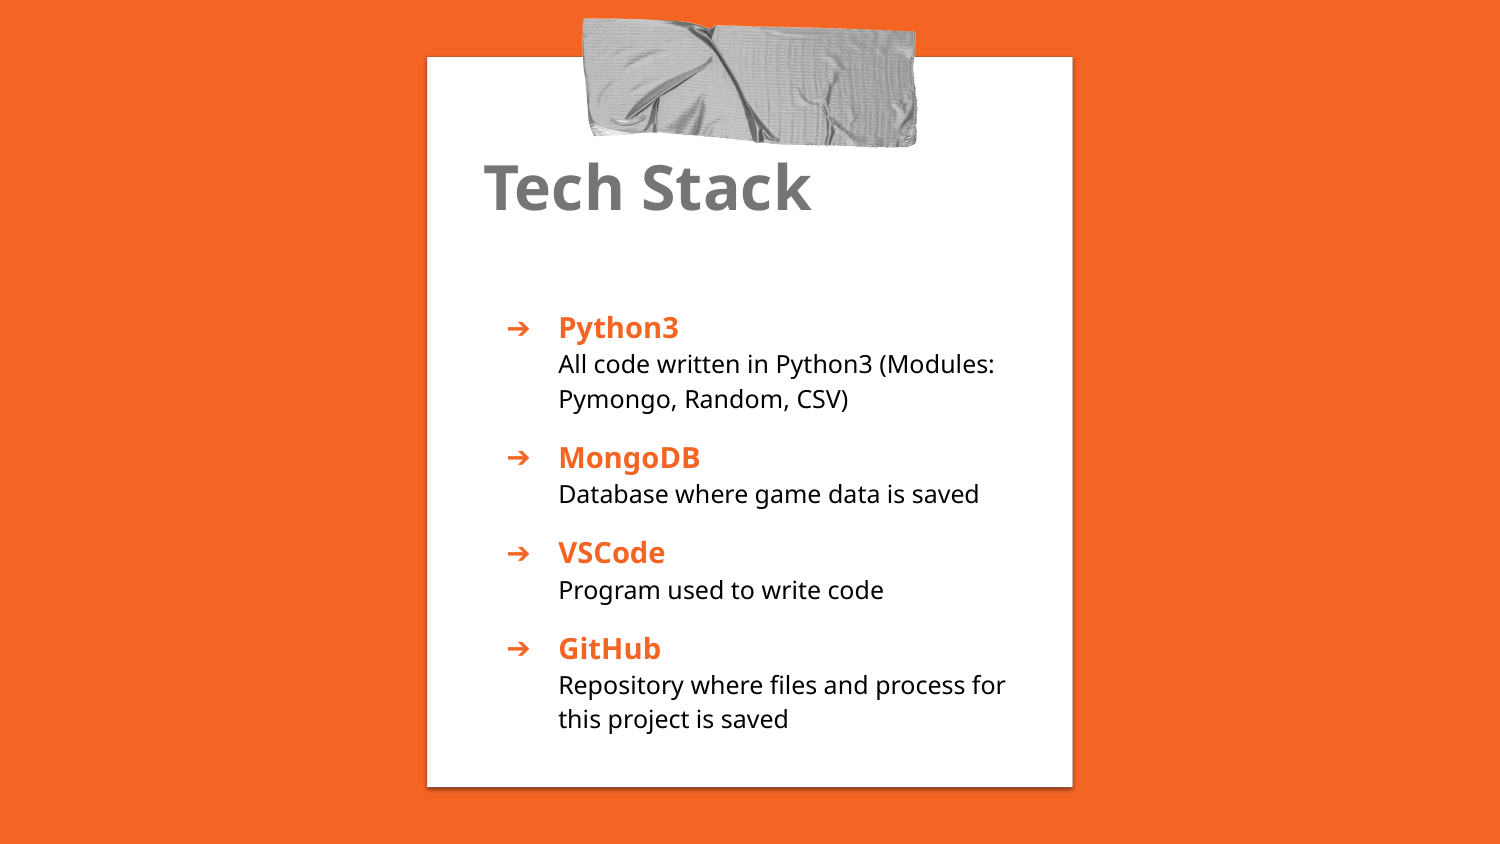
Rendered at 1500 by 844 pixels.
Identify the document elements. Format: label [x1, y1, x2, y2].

picture [400, 16, 1100, 818]
